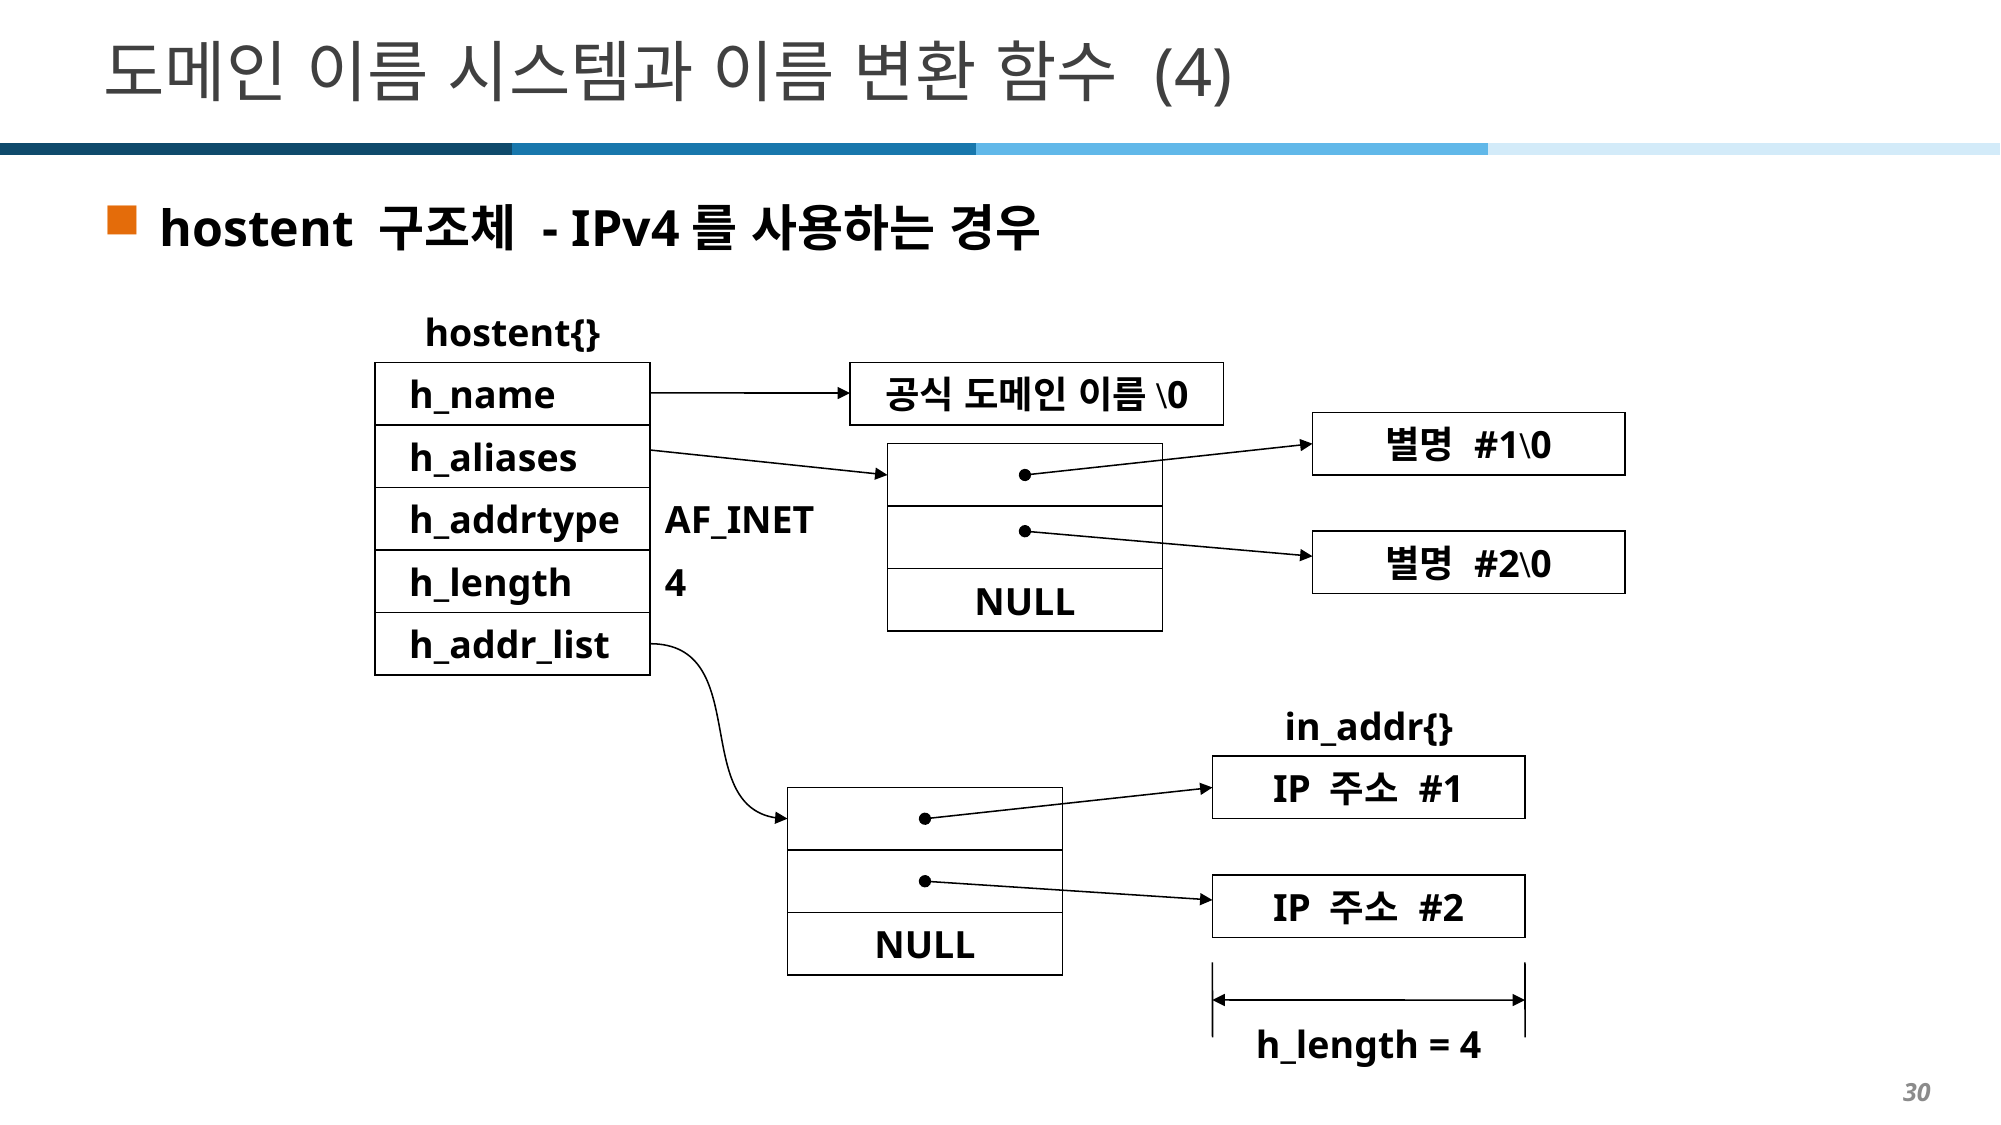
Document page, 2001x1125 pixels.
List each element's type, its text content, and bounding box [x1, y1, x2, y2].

title 도메인 이름 시스템과 이름 변환 함수 (4) [88, 18, 1920, 122]
list hostent 구조체 - IPv4를 사용하는 경우 [88, 176, 1920, 1083]
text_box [374, 299, 1626, 1063]
